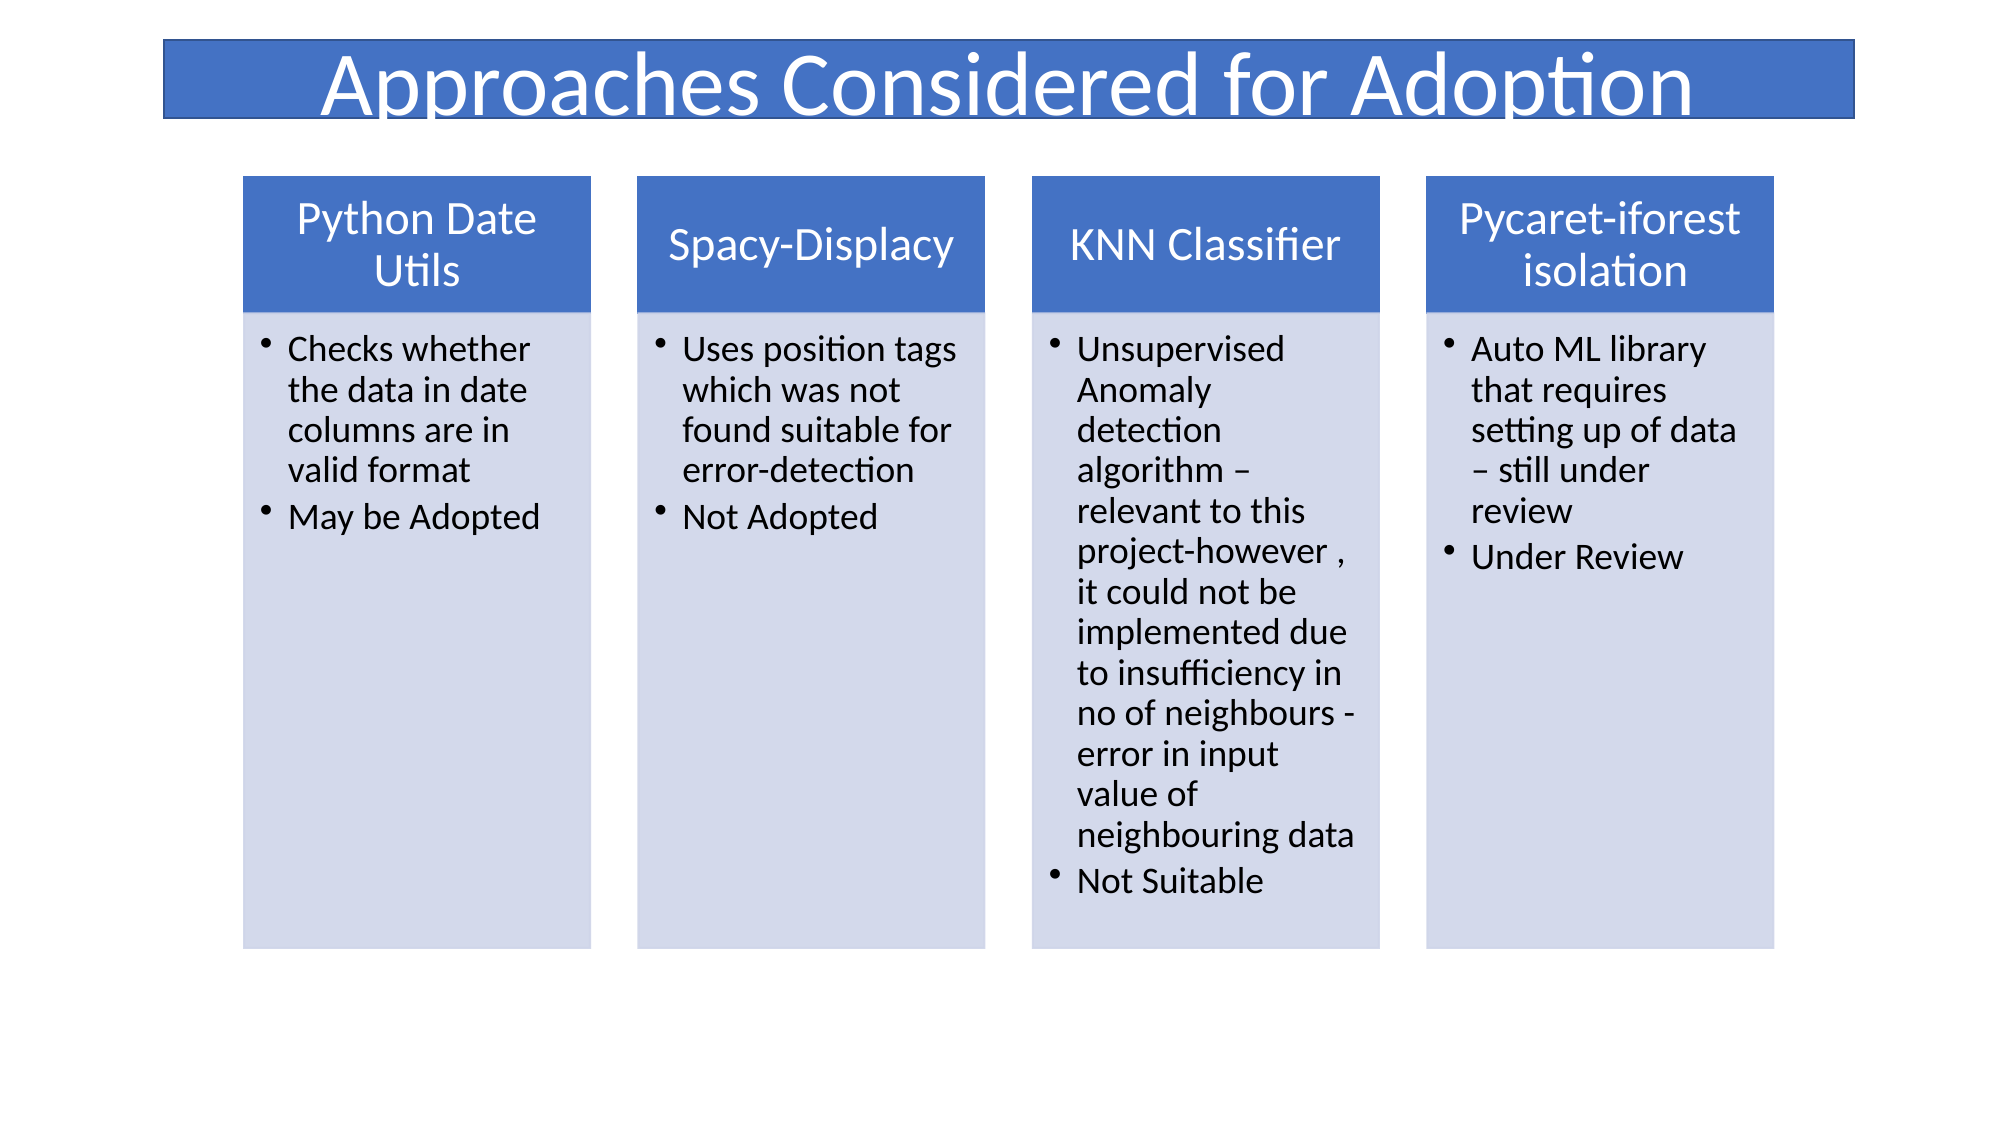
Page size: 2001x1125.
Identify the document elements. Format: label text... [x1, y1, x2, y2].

text_box Approaches Considered for Adoption [163, 39, 1855, 119]
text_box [243, 117, 1774, 1007]
